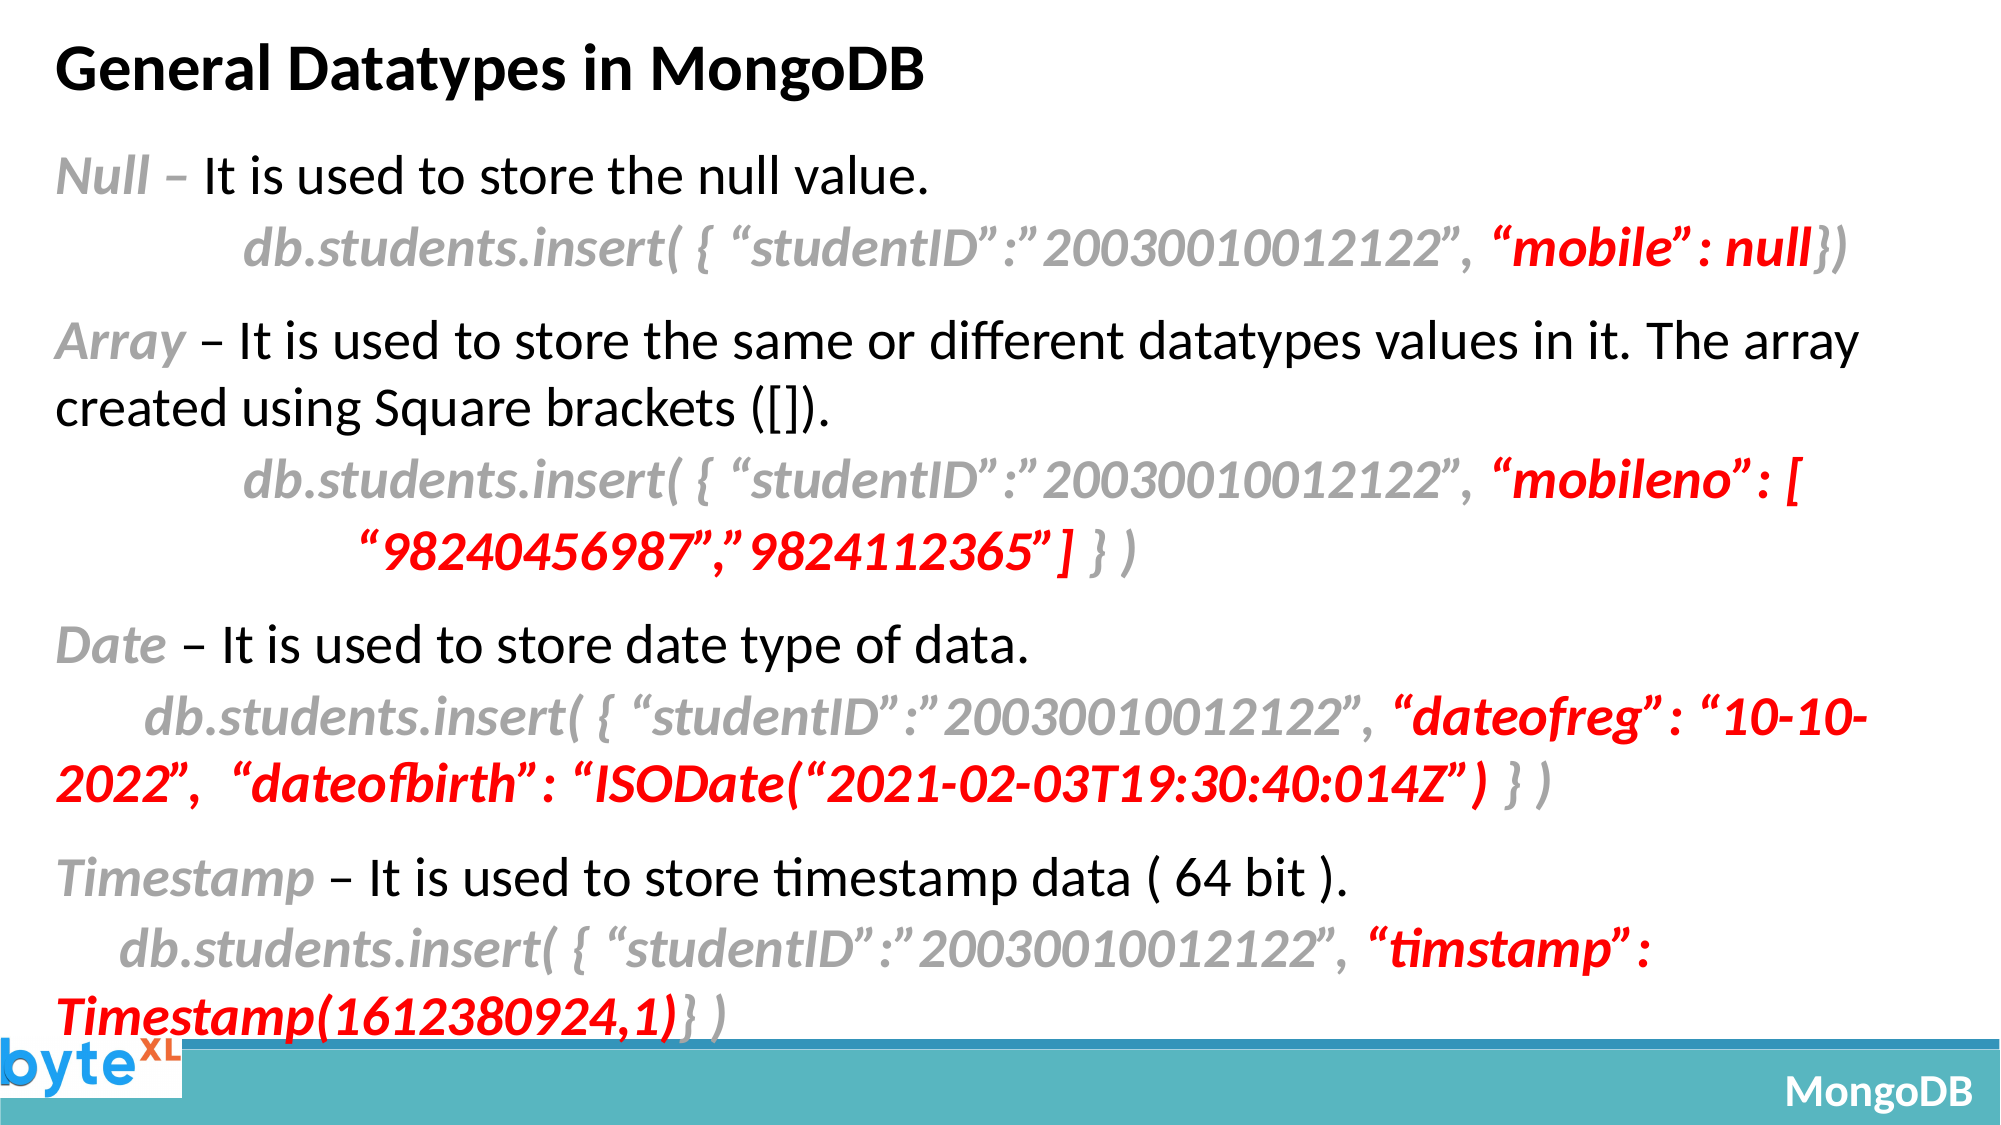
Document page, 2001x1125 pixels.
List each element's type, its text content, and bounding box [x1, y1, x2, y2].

text_box MongoDB [1769, 1052, 1992, 1123]
text_box General Datatypes in MongoDB Null – It is used to store the null value. db.students.insert( { “studentID”:”20030010012122”, “mobile”: null}) Array – It is used to store the same or different datatypes values in it. The array created using Square brackets ([]). db.students.insert( { “studentID”:”20030010012122”, “mobileno”: [ “98240456987”,”9824112365”] } ) Date – It is used to store date type of data. db.students.insert( { “studentID”:”20030010012122”, “dateofreg”: “10-10-2022”, “dateofbirth”: “ISODate(“2021-02-03T19:30:40:014Z”) } ) Timestamp – It is used to store timestamp data ( 64 bit ). db.students.insert( { “studentID”:”20030010012122”, “timstamp”: Timestamp(1612380924,1)} ) [40, 16, 1953, 1055]
picture [0, 1035, 182, 1098]
